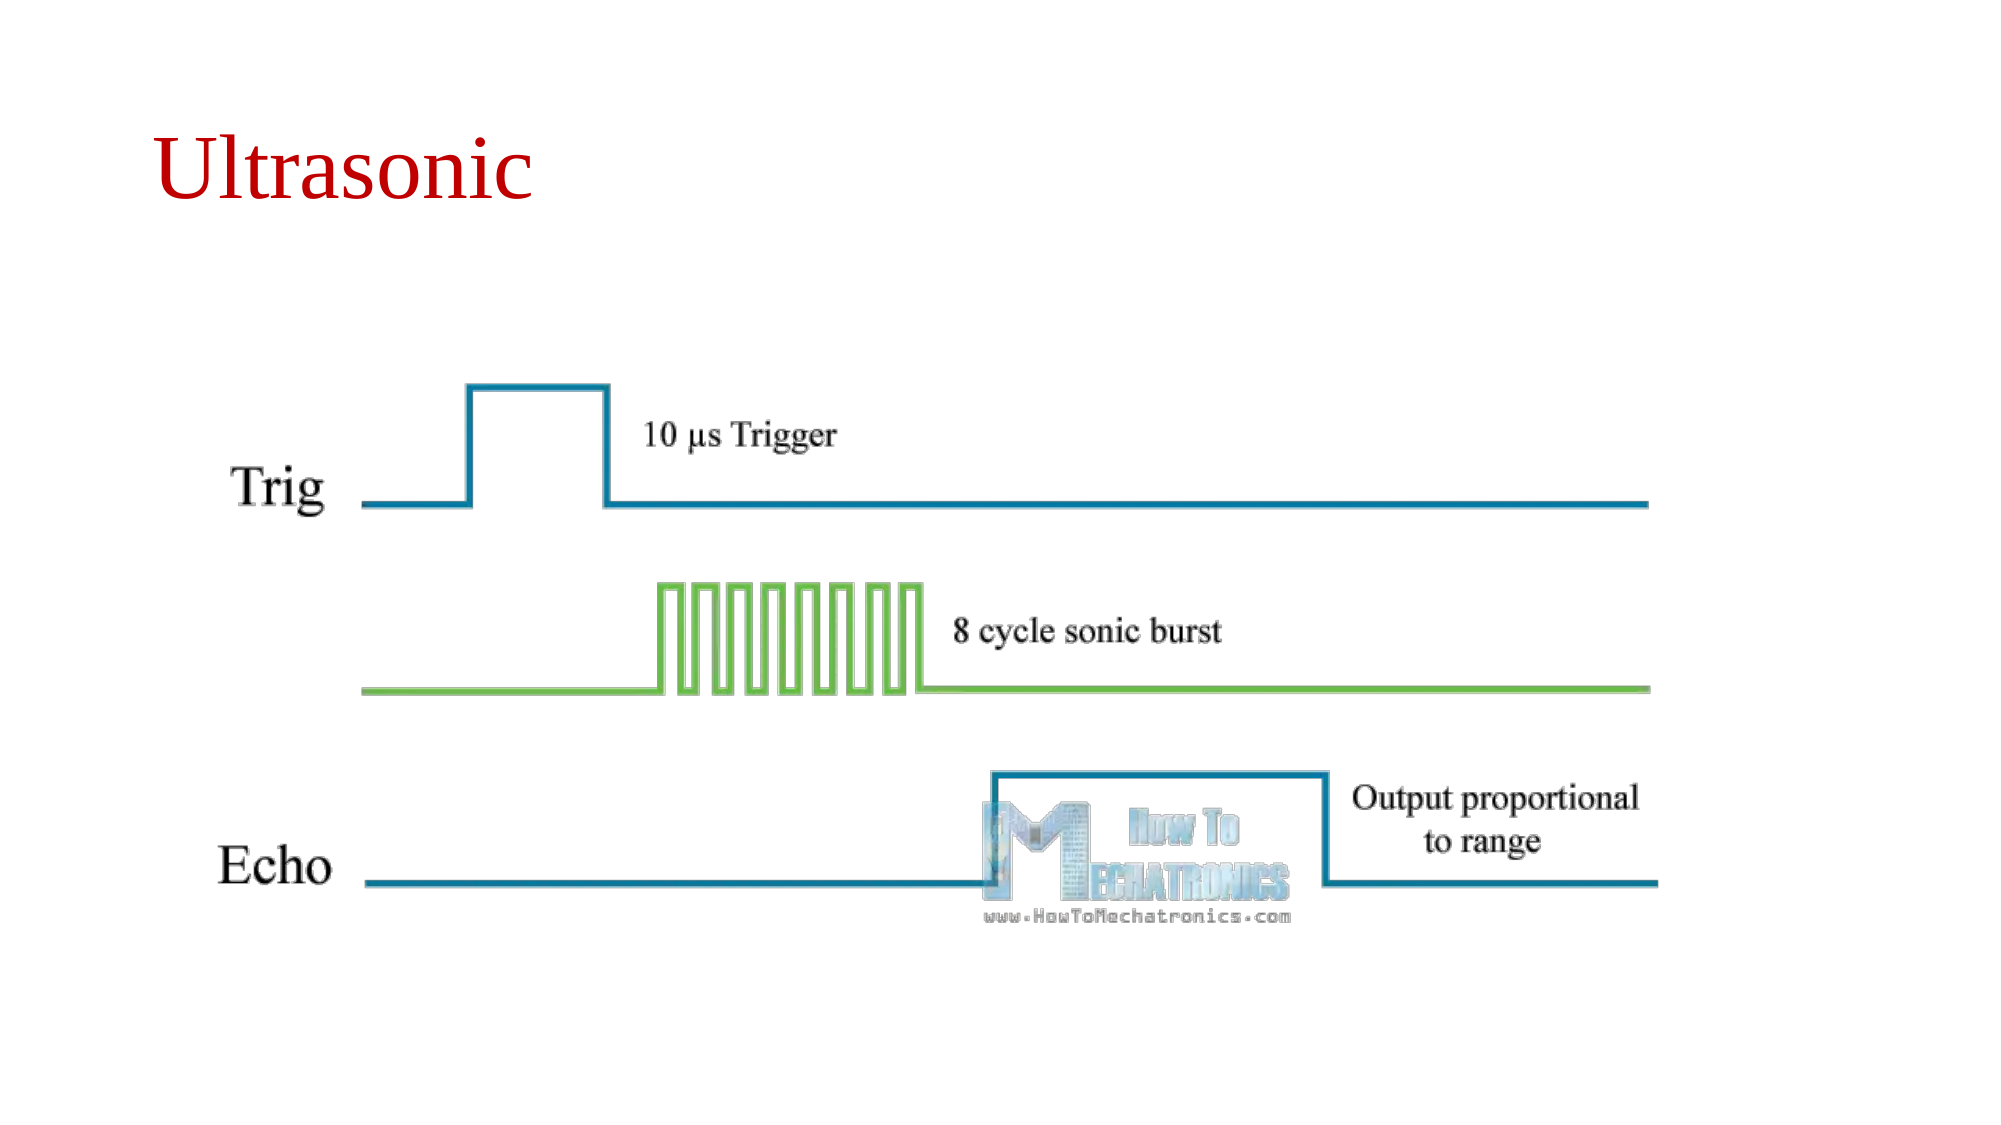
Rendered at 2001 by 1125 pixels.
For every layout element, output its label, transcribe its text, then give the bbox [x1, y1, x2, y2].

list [187, 348, 1688, 954]
title Ultrasonic [137, 59, 1863, 278]
